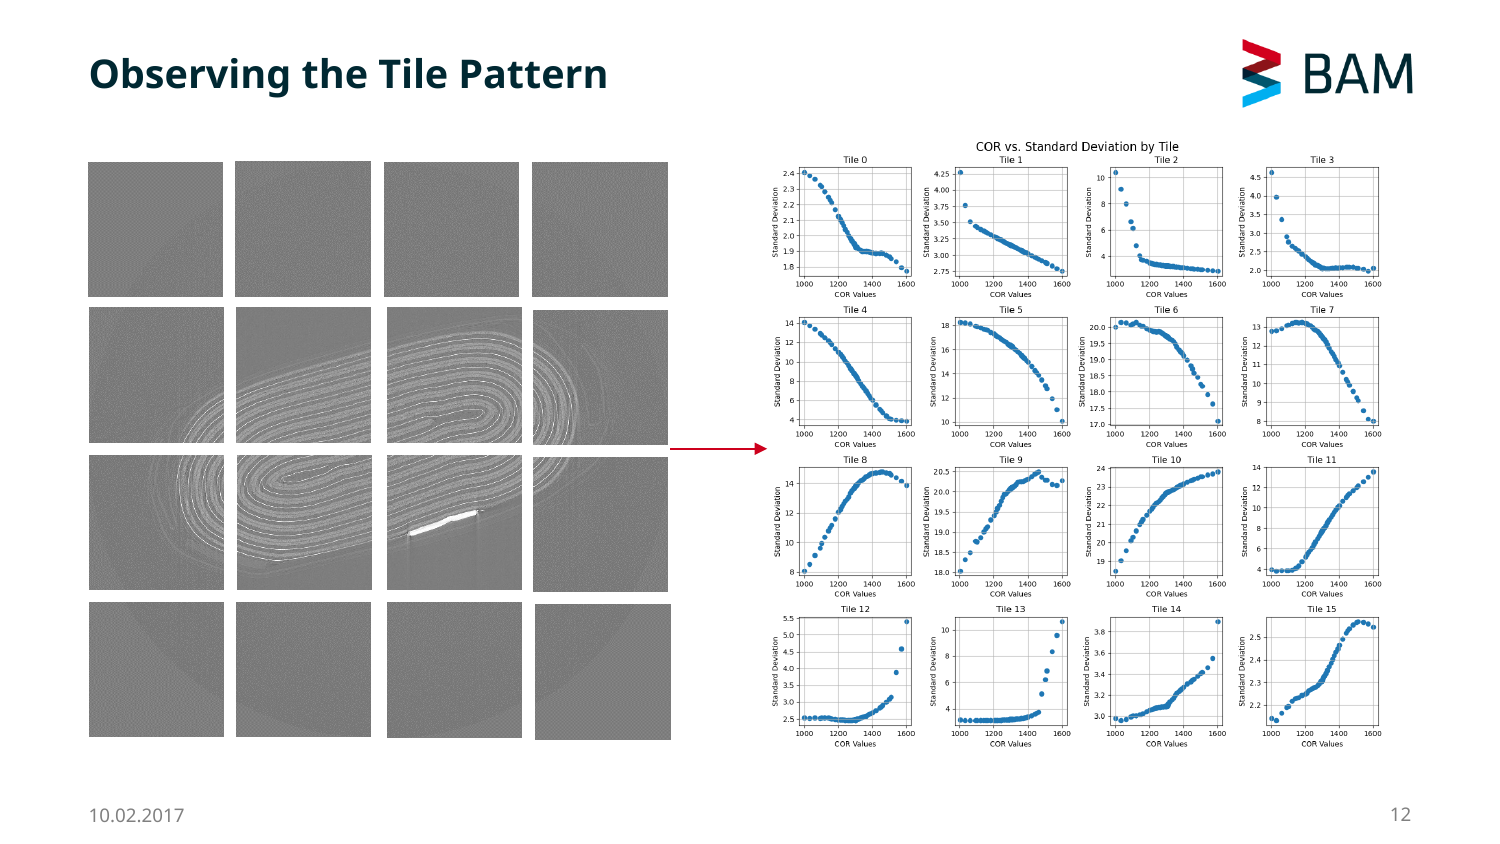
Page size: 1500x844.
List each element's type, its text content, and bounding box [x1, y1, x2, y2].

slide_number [88, 800, 237, 830]
picture [88, 602, 224, 737]
slide_number 12 [1293, 800, 1412, 830]
picture [535, 604, 671, 740]
picture [88, 454, 224, 590]
title Observing the Tile Pattern [88, 44, 1208, 162]
picture [383, 162, 519, 298]
picture [532, 162, 668, 298]
picture [533, 310, 668, 445]
picture [88, 307, 224, 443]
picture [235, 602, 371, 737]
picture [235, 307, 371, 443]
picture [766, 29, 1447, 753]
picture [387, 455, 522, 591]
picture [387, 602, 522, 738]
picture [88, 162, 224, 298]
picture [235, 161, 371, 297]
picture [533, 457, 668, 593]
picture [387, 307, 522, 443]
picture [237, 454, 372, 590]
